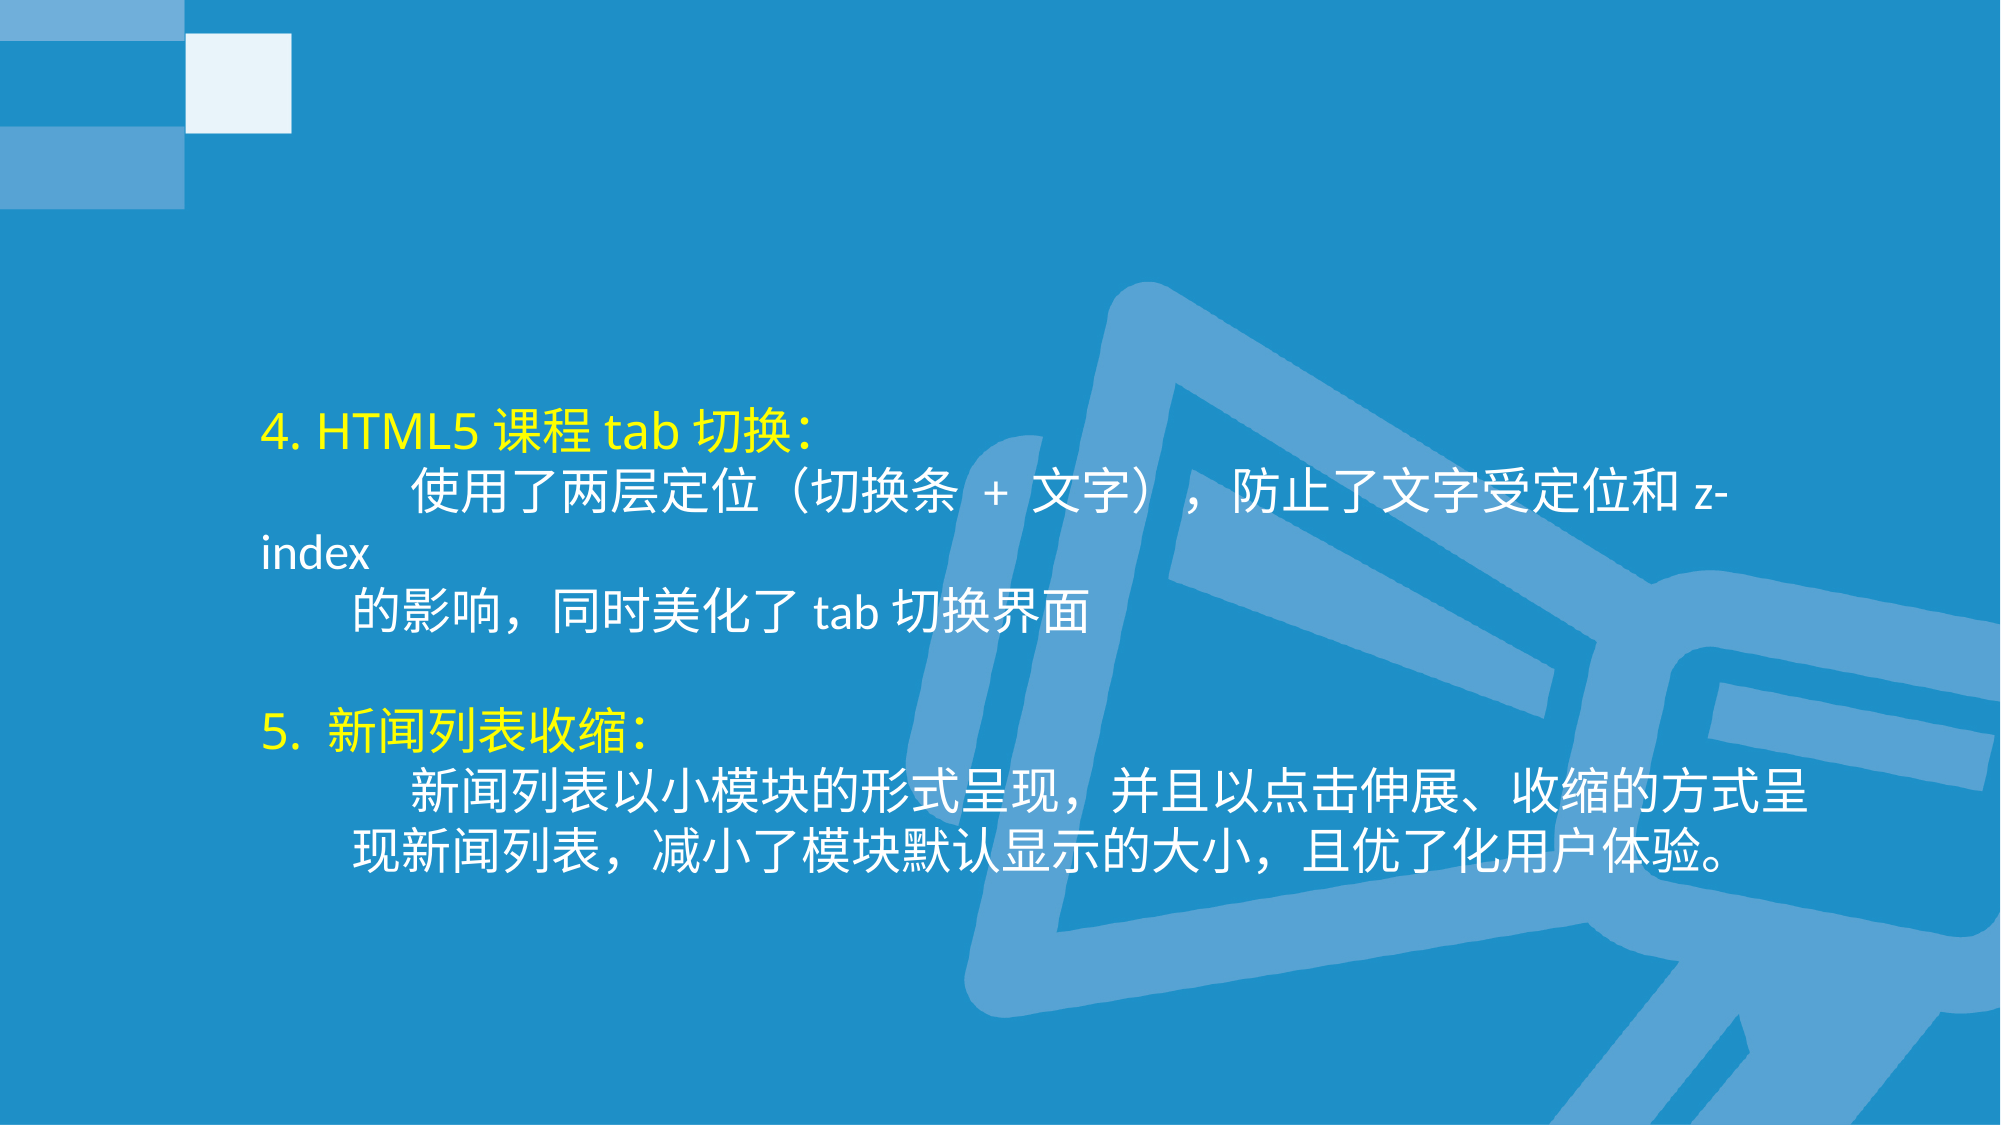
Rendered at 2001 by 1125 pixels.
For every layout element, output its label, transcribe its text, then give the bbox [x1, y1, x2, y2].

text_box 4. HTML5课程tab切换： 使用了两层定位（切换条 + 文字），防止了文字受定位和z-index 的影响，同时美化了tab切换界面 5. 新闻列表收缩： 新闻列表以小模块的形式呈现，并且以点击伸展、收缩的方式呈 现新闻列表，减小了模块默认显示的大小，且优了化用户体验。 [245, 213, 1852, 1065]
text_box [263, 205, 1870, 1057]
picture [0, 0, 2001, 1125]
